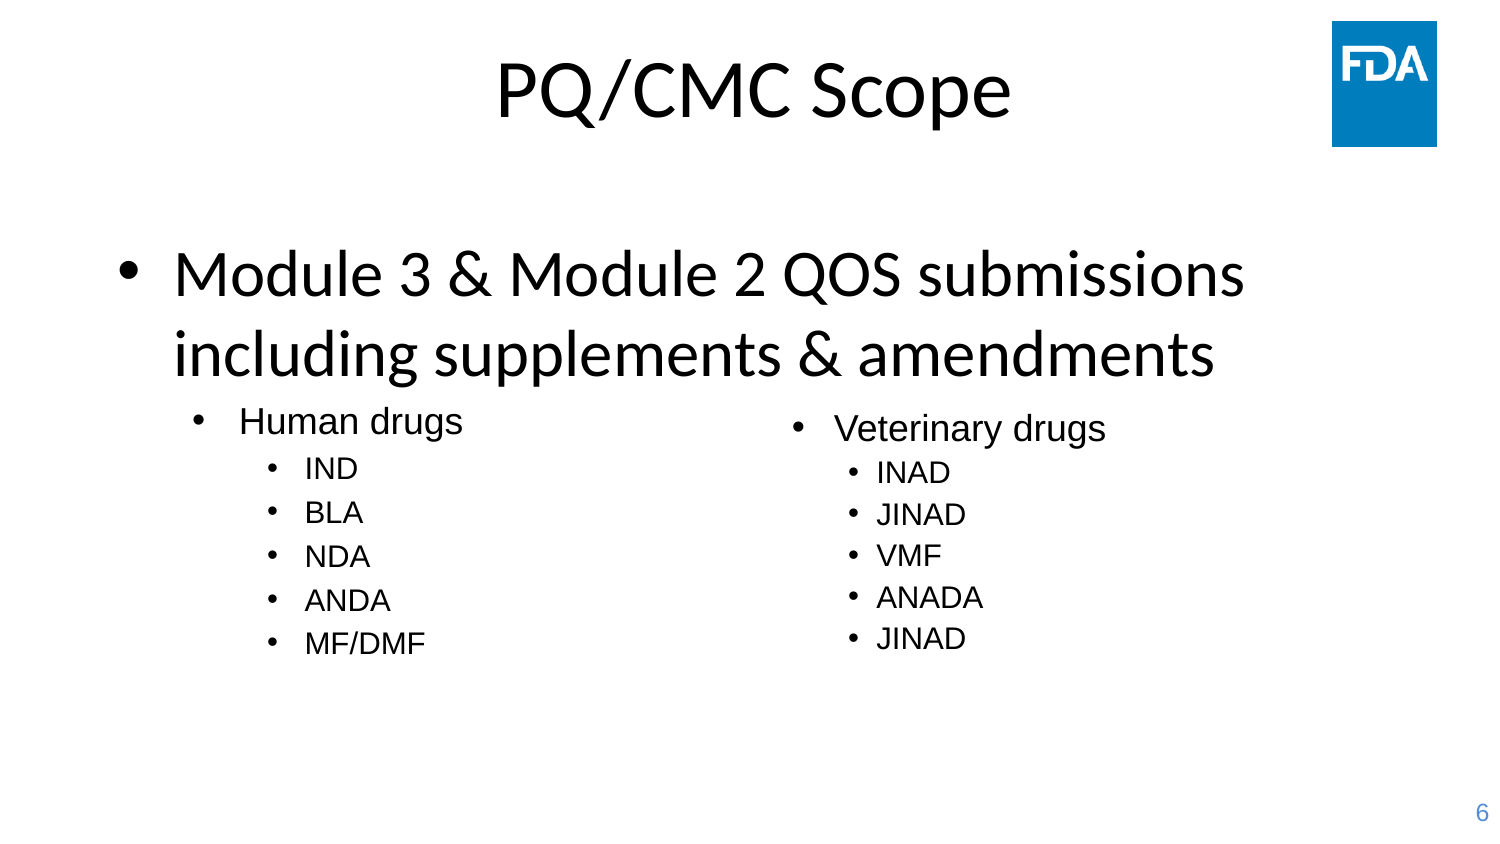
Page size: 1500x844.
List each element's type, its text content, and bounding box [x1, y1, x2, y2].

title PQ/CMC Scope [74, 21, 1435, 147]
text_box Veterinary drugs INAD JINAD VMF ANADA JINAD [777, 396, 1131, 664]
list Module 3 & Module 2 QOS submissions including supplements & amendments Human drugs IND BLA NDA ANDA MF/DMF [102, 222, 1453, 754]
